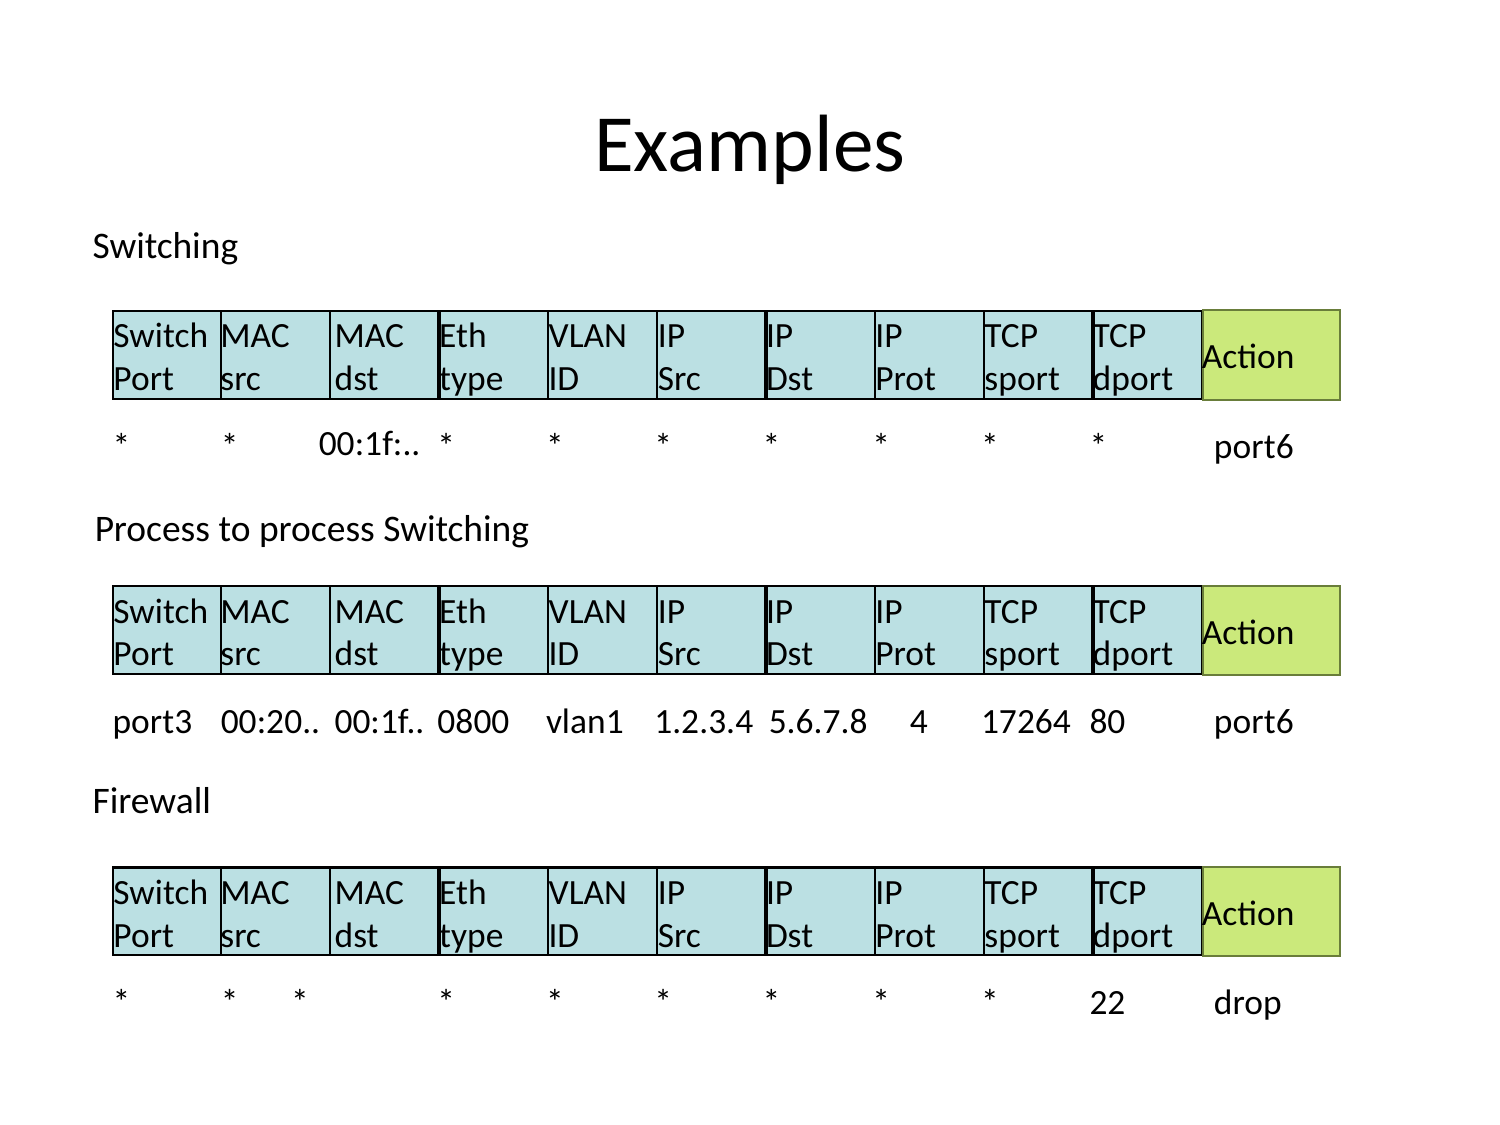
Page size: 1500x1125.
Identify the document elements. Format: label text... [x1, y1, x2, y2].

title Examples [75, 45, 1425, 233]
text_box * [872, 974, 980, 1028]
text_box * [546, 417, 654, 471]
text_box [112, 864, 1341, 959]
text_box 80 [1089, 692, 1198, 746]
text_box * [291, 974, 437, 1028]
text_box * [220, 417, 329, 471]
text_box port6 [1213, 417, 1323, 471]
text_box * [1089, 417, 1198, 471]
text_box * [220, 974, 291, 1028]
text_box * [654, 974, 762, 1028]
text_box * [980, 417, 1089, 471]
text_box * [112, 974, 220, 1028]
text_box Process to process Switching [94, 503, 530, 549]
text_box * [654, 417, 762, 471]
text_box port3 [112, 692, 220, 746]
text_box * [546, 974, 654, 1028]
text_box 00:20.. [220, 692, 329, 746]
text_box 1.2.3.4 [654, 692, 763, 746]
text_box * [437, 974, 546, 1028]
text_box * [872, 417, 980, 471]
text_box * [762, 974, 871, 1028]
text_box Firewall [92, 776, 212, 822]
text_box 0800 [437, 692, 546, 746]
text_box 22 [1089, 974, 1198, 1028]
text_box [112, 307, 1341, 403]
text_box port6 [1213, 692, 1323, 746]
text_box 5.6.7.8 [768, 692, 877, 746]
text_box * [980, 974, 1089, 1028]
text_box 00:1f:.. [318, 414, 505, 468]
text_box * [437, 417, 546, 471]
text_box * [112, 417, 220, 471]
text_box 00:1f.. [334, 692, 437, 746]
text_box 17264 [980, 692, 1089, 746]
text_box vlan1 [546, 692, 654, 746]
text_box Switching [92, 220, 239, 266]
text_box drop [1213, 974, 1323, 1028]
text_box 4 [910, 692, 980, 746]
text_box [112, 583, 1341, 678]
text_box * [762, 417, 871, 471]
